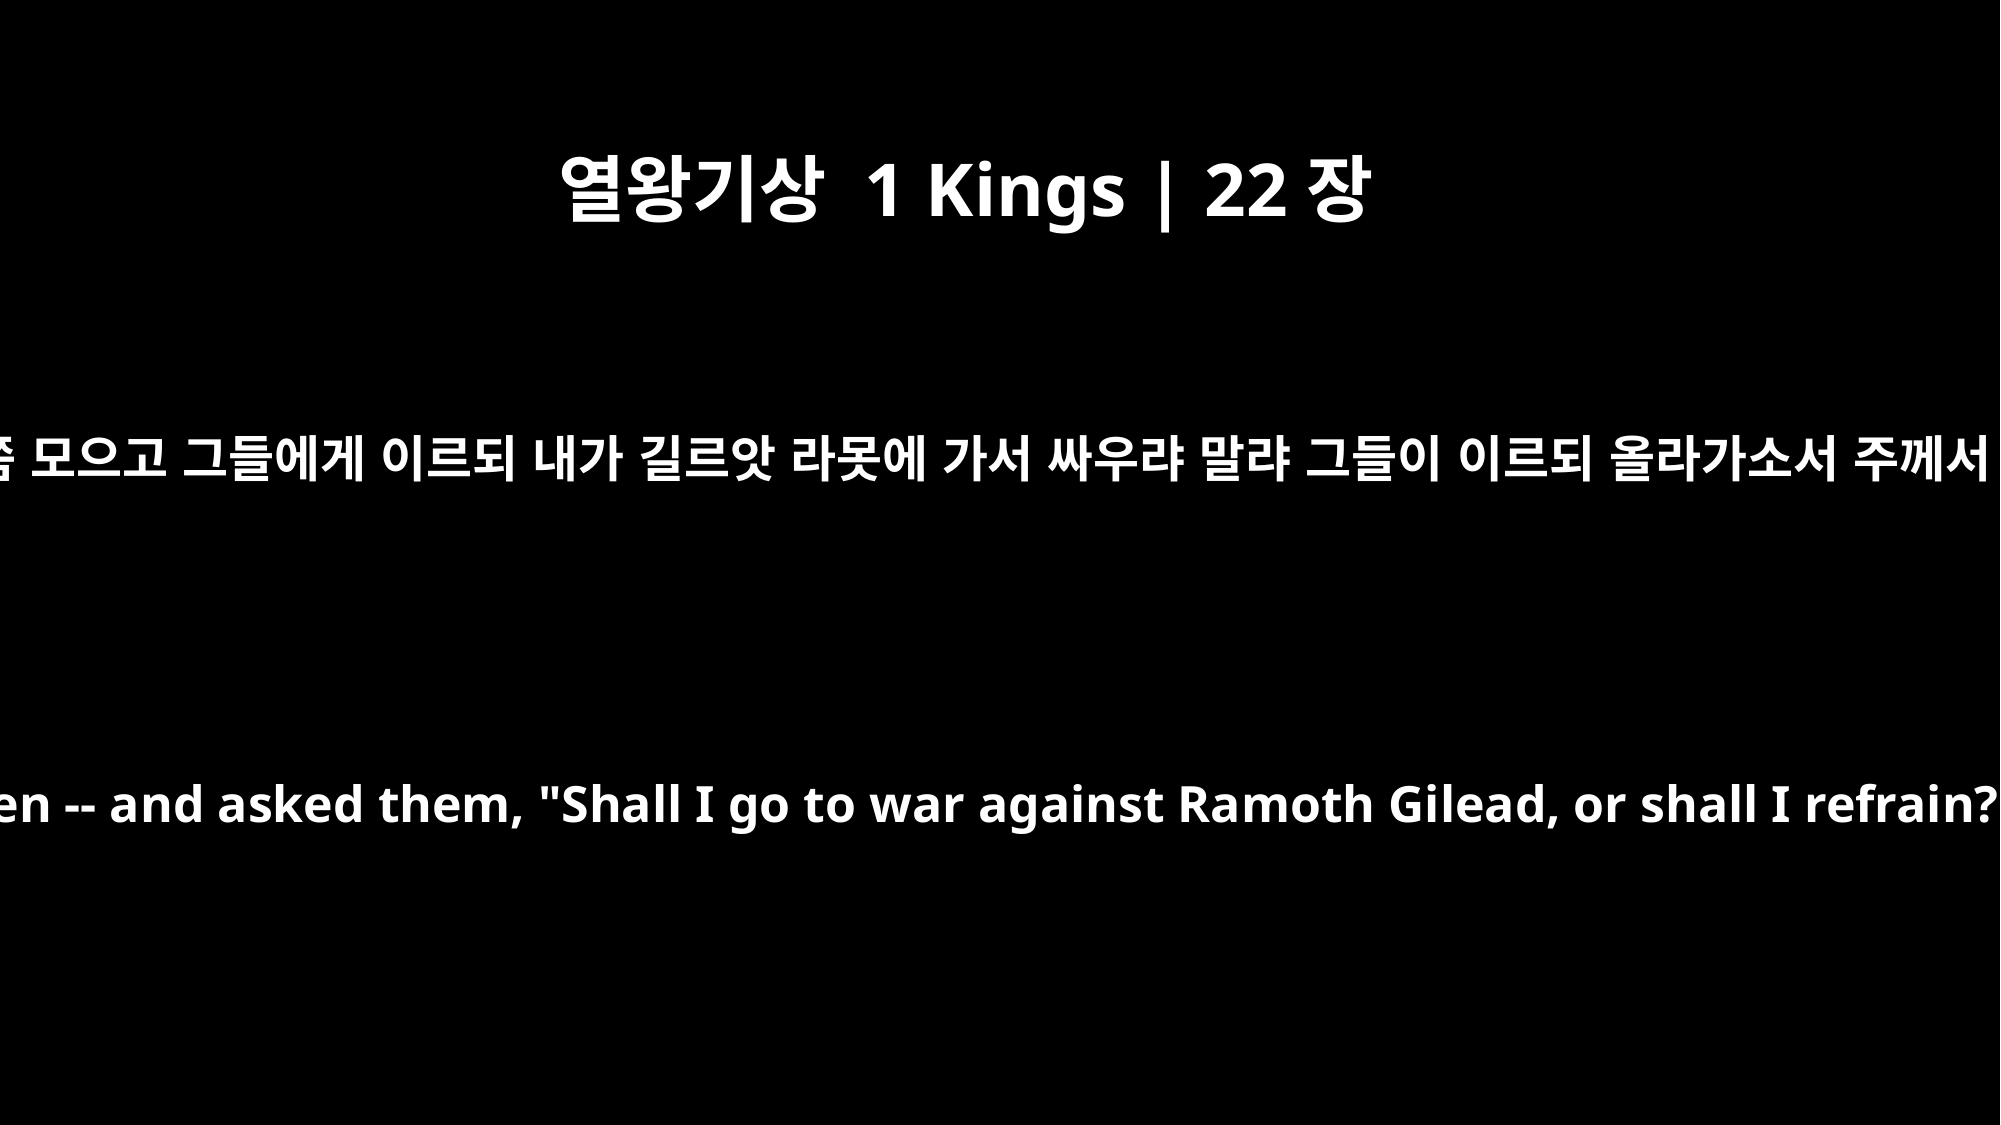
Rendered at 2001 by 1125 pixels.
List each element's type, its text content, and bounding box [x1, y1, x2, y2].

text_box 열왕기상 1 Kings | 22장 [543, 136, 1389, 239]
text_box 6 이스라엘의 왕이 이에 선지자 사백 명쯤 모으고 그들에게 이르되 내가 길르앗 라못에 가서 싸우랴 말랴 그들이 이르되 올라가소서 주께서 그 성읍을 왕의 손에 넘기시리이다 [0, 359, 2000, 495]
text_box So the king of Israel brought together the prophets -- about four hundred men -- and asked them, "Shall I go to war against Ramoth Gilead, or shall I refrain?" "Go," they answered, "for the Lord will give it into the king's hand." [0, 764, 2000, 840]
